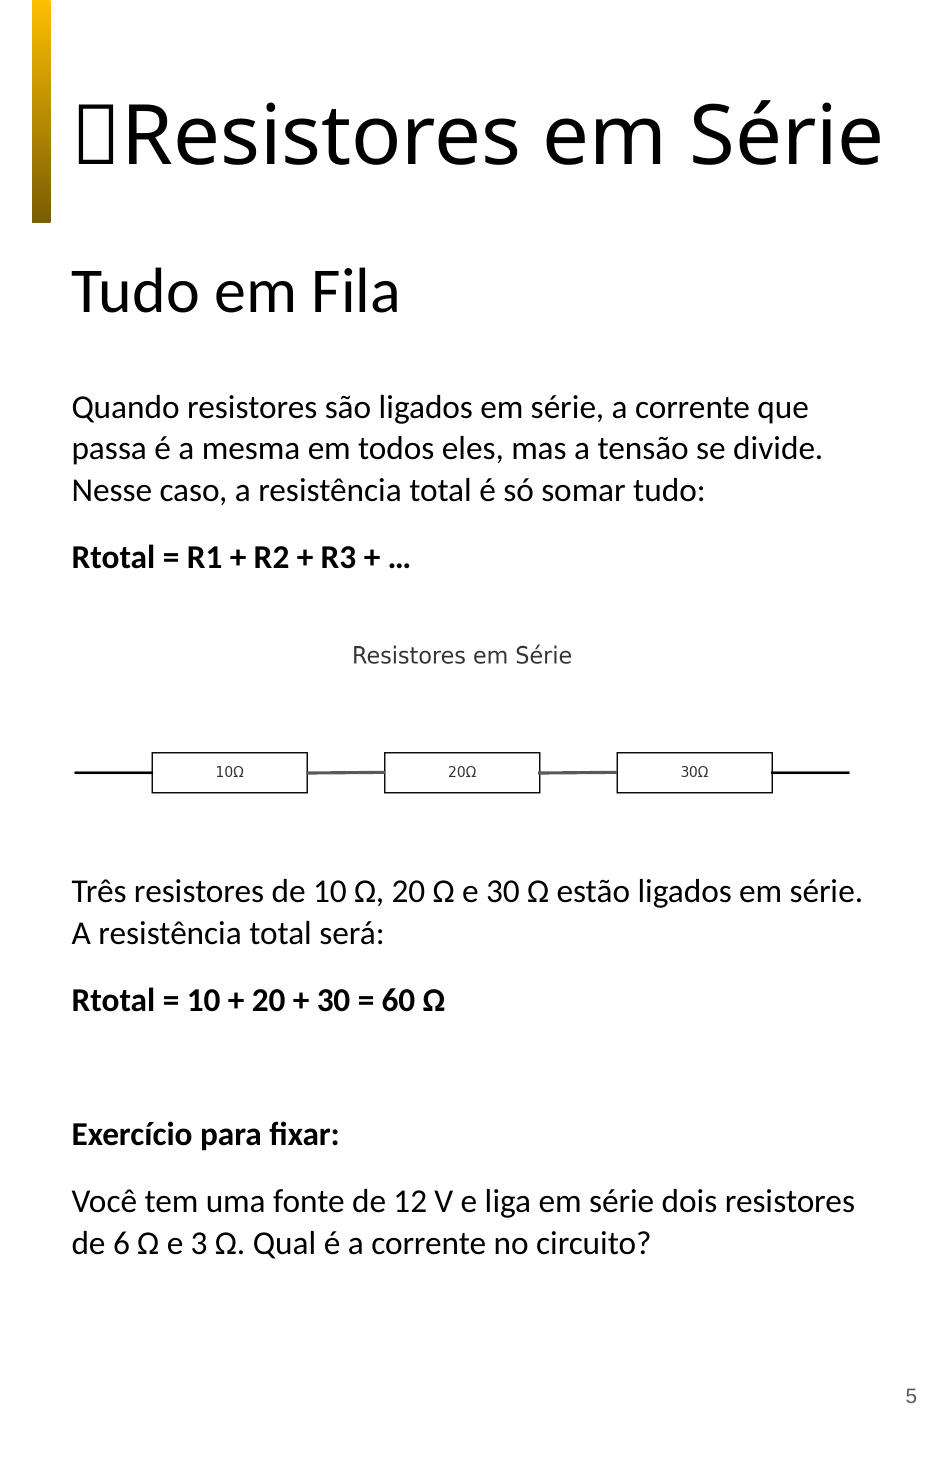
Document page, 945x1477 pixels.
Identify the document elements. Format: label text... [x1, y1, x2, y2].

picture [64, 635, 859, 843]
list Quando resistores são ligados em série, a corrente que passa é a mesma em todos eles, mas a tensão se divide. Nesse caso, a resistência total é só somar tudo: Rtotal = R1 + R2 + R3 + … Exemplo prático: Três resistores de 10 Ω, 20 Ω e 30 Ω estão ligados em série. A resistência total será: Rtotal = 10 + 20 + 30 = 60 Ω Exercício para fixar: Você tem uma fonte de 12 V e liga em série dois resistores de 6 Ω e 3 Ω. Qual é a corrente no circuito? [56, 367, 890, 1109]
slide_number ‹#› [875, 1338, 933, 1452]
text_box [32, 0, 51, 223]
title 🔌Resistores em Série [56, 66, 938, 222]
list Tudo em Fila [56, 222, 938, 342]
